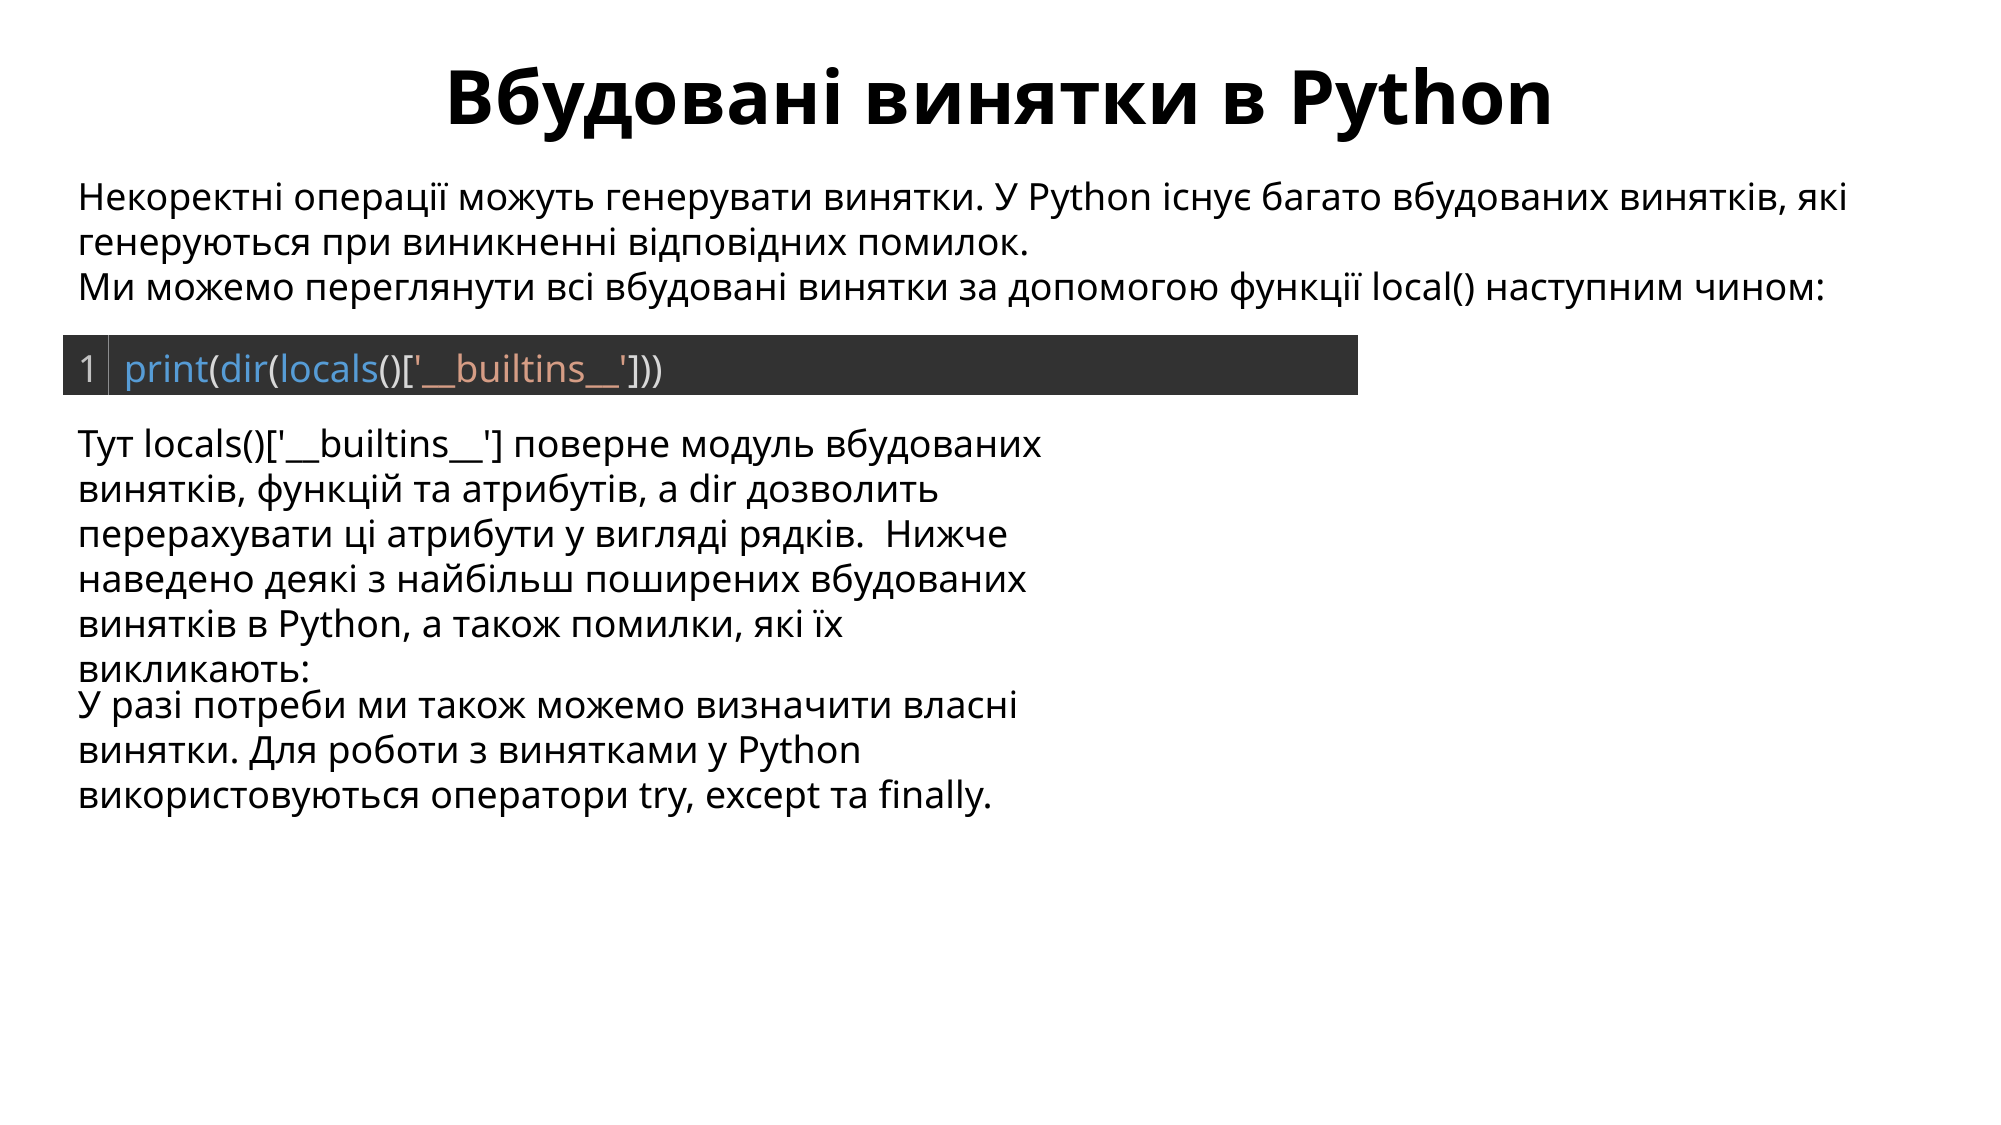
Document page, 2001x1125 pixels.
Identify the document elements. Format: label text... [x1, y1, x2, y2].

text_box Тут locals()['__builtins__'] поверне модуль вбудованих винятків, функцій та атрибутів, а dir дозволить перерахувати ці атрибути у вигляді рядків. Нижче наведено деякі з найбільш поширених вбудованих винятків в Python, а також помилки, які їх викликають: [62, 413, 1063, 673]
table_header 1 [63, 335, 108, 395]
text_box У разі потреби ми також можемо визначити власні винятки. Для роботи з винятками у Python використовуються оператори try, except та finally. [62, 673, 1063, 824]
table_header print(dir(locals()['__builtins__'])) [109, 335, 1358, 395]
text_box Некоректні операції можуть генерувати винятки. У Python існує багато вбудованих винятків, які генеруються при виникненні відповідних помилок. Ми можемо переглянути всі вбудовані винятки за допомогою функції local() наступним чином: [62, 165, 1904, 316]
text_box Вбудовані винятки в Python [0, 41, 2000, 147]
